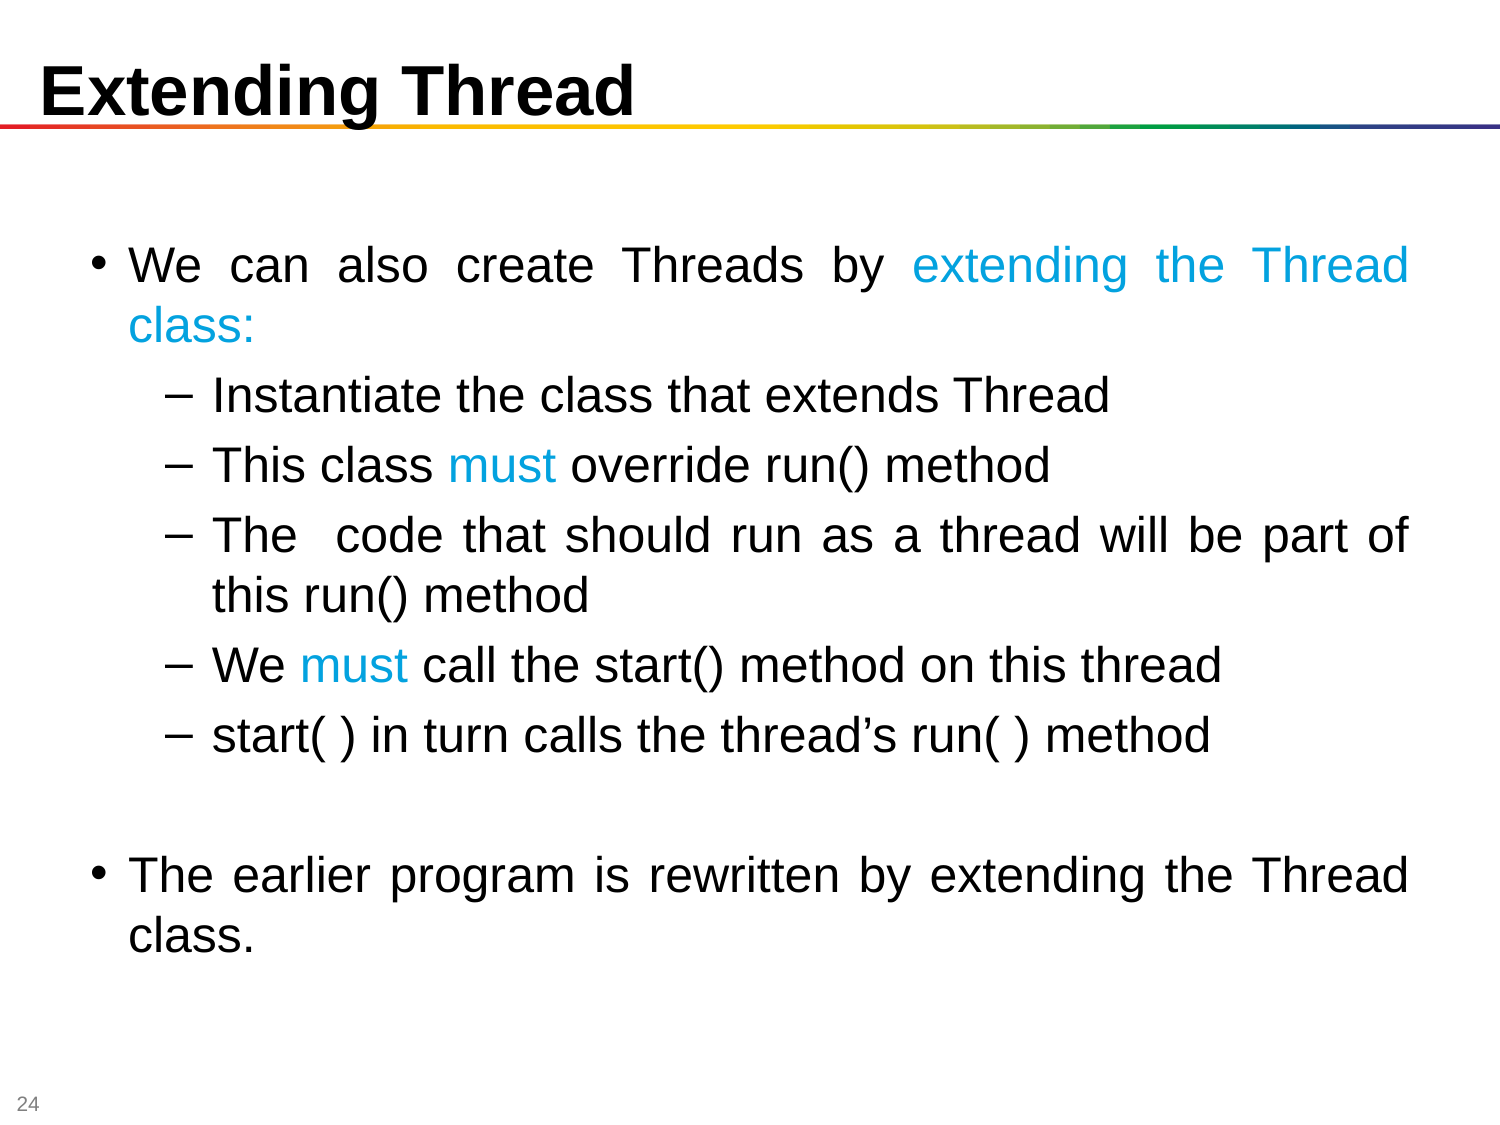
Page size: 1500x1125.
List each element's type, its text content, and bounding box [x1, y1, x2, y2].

title Extending Thread [24, 37, 1267, 241]
list We can also create Threads by extending the Thread class: Instantiate the class that extends Thread This class must override run() method The code that should run as a thread will be part of this run() method We must call the start() method on this thread start( ) in turn calls the thread’s run( ) method The earlier program is rewritten by extending the Thread class. [74, 224, 1426, 1051]
